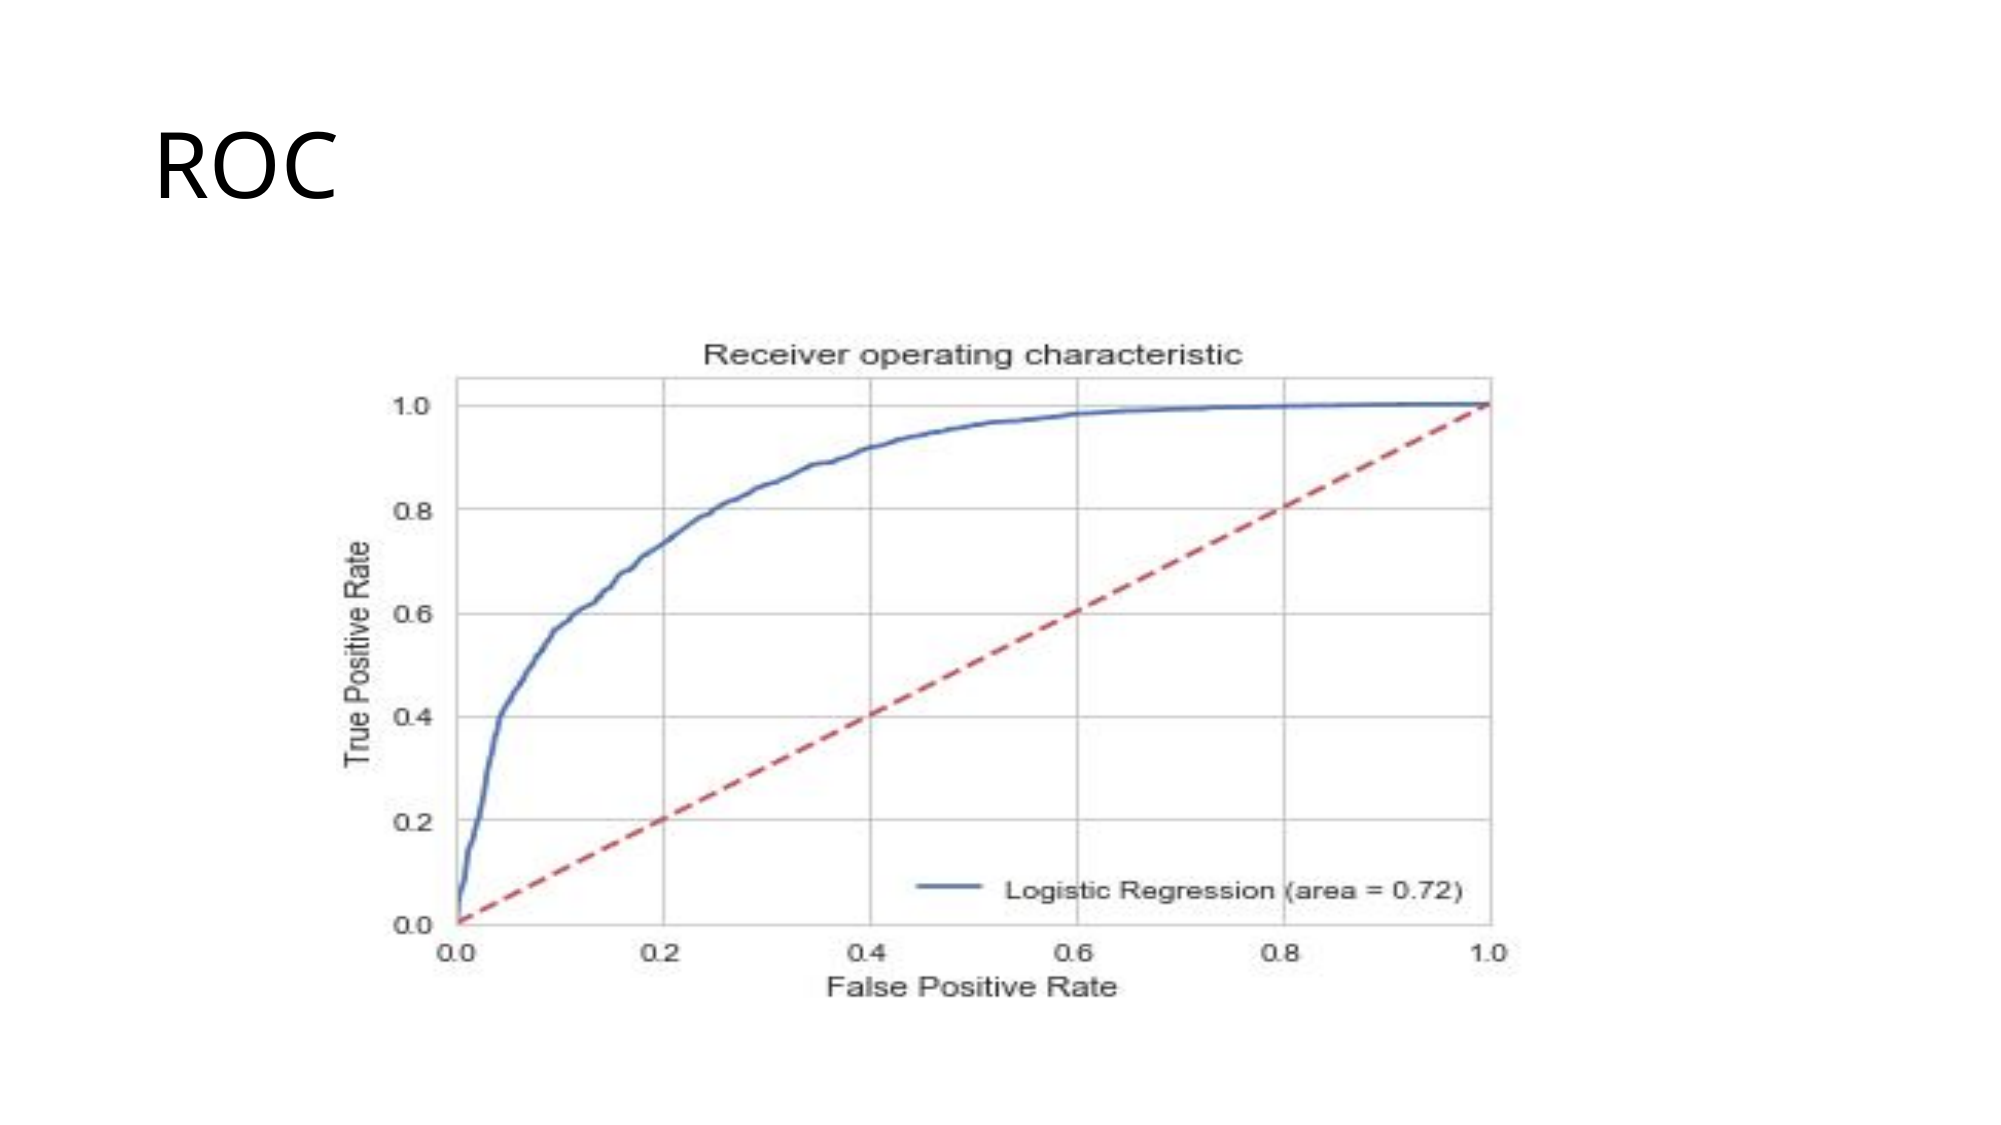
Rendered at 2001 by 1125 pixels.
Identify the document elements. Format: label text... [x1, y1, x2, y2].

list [336, 315, 1540, 1040]
title ROC [137, 59, 1863, 278]
